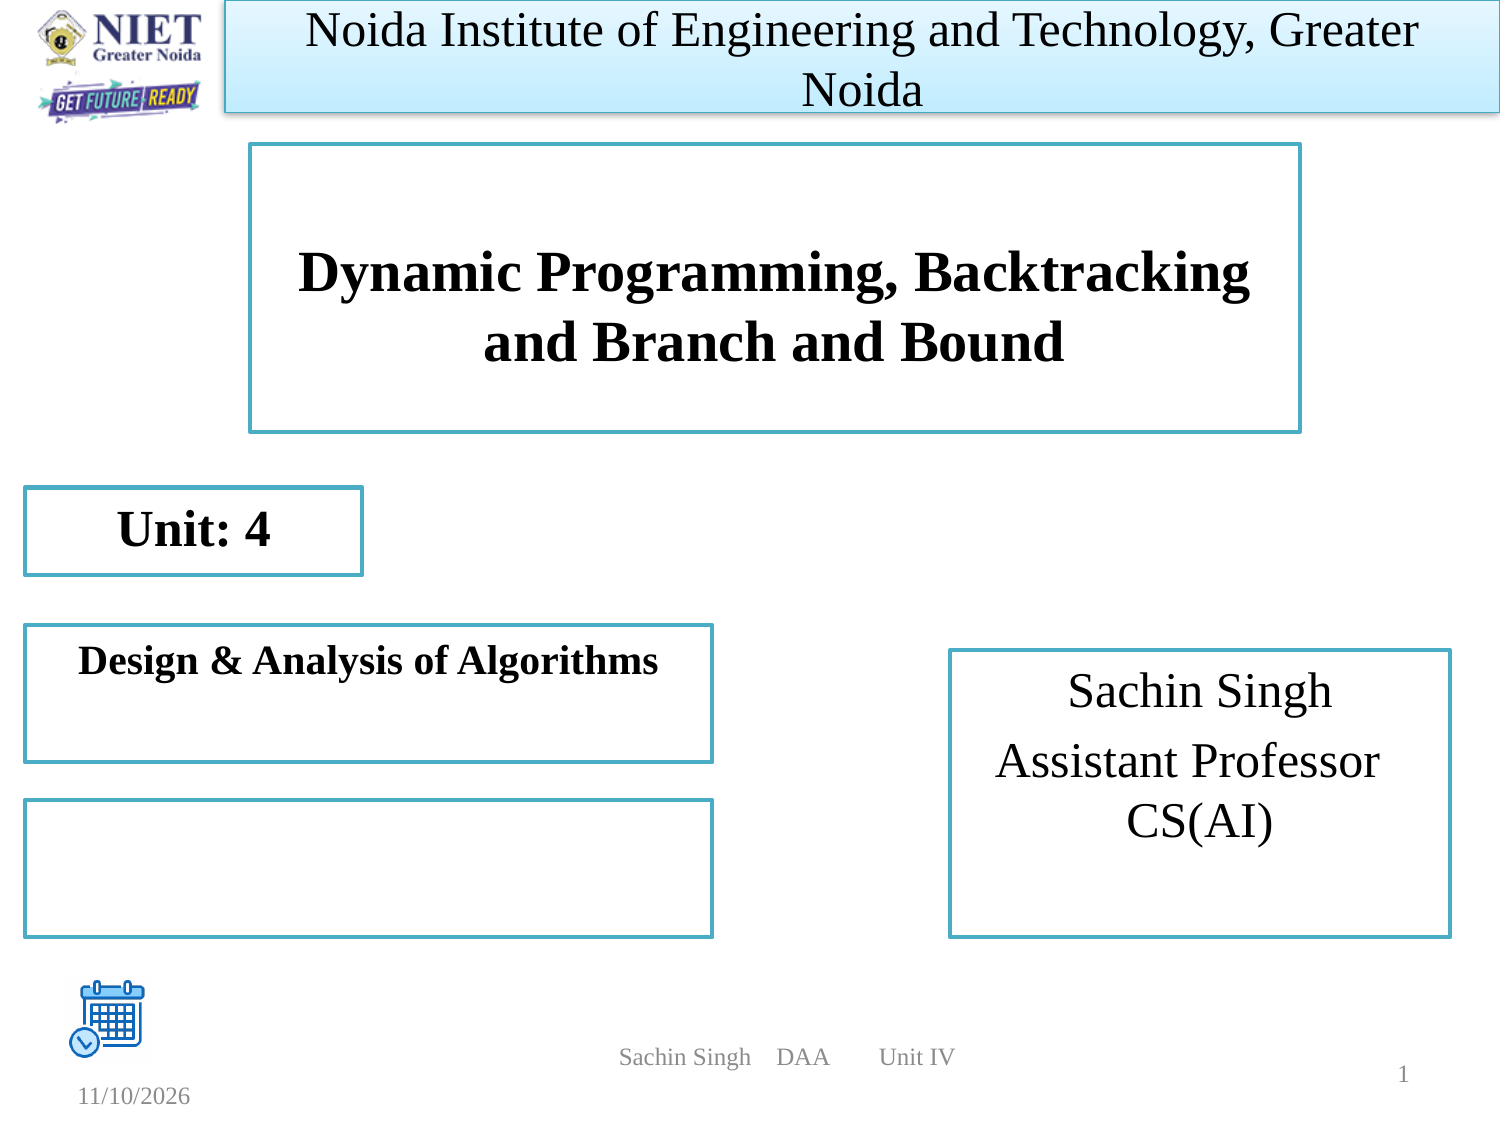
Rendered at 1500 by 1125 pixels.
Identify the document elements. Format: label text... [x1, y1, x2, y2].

text_box Sachin Singh Assistant Professor CS(AI) [948, 648, 1452, 939]
subtitle Dynamic Programming, Backtracking and Branch and Bound [248, 142, 1302, 434]
picture [0, 0, 238, 135]
footer Sachin Singh DAA Unit IV [375, 1025, 1200, 1085]
title Noida Institute of Engineering and Technology, Greater Noida [238, 0, 1500, 113]
text_box Design & Analysis of Algorithms [23, 623, 714, 764]
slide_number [62, 1065, 413, 1125]
picture [62, 974, 151, 1063]
slide_number 1 [1074, 1042, 1425, 1103]
text_box Unit: 4 [23, 485, 364, 577]
text_box [23, 798, 714, 939]
